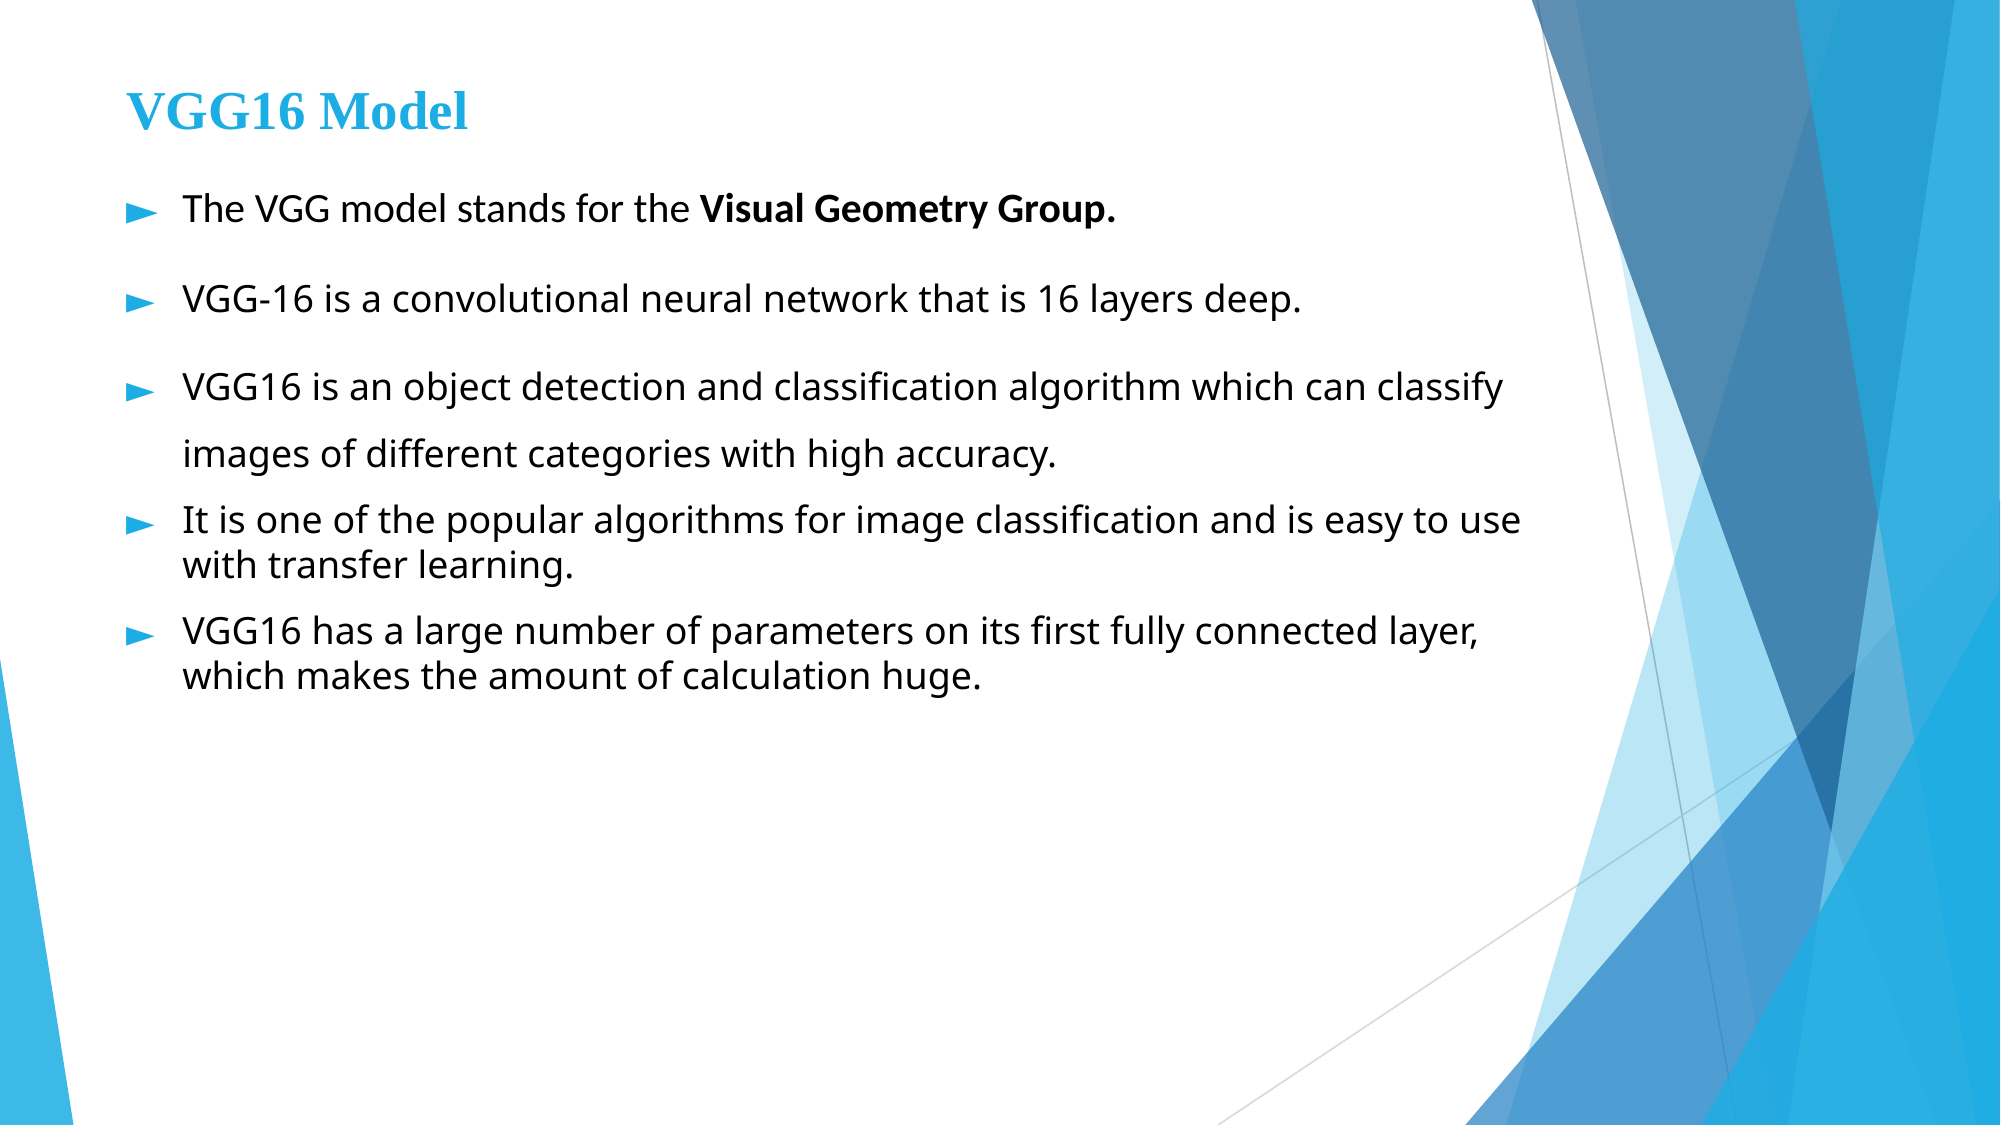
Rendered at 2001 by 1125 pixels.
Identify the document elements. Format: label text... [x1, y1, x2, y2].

title VGG16 Model [111, 67, 1522, 148]
list The VGG model stands for the Visual Geometry Group. VGG-16 is a convolutional neural network that is 16 layers deep. VGG16 is an object detection and classification algorithm which can classify images of different categories with high accuracy. It is one of the popular algorithms for image classification and is easy to use with transfer learning. VGG16 has a large number of parameters on its first fully connected layer, which makes the amount of calculation huge. [111, 148, 1609, 991]
